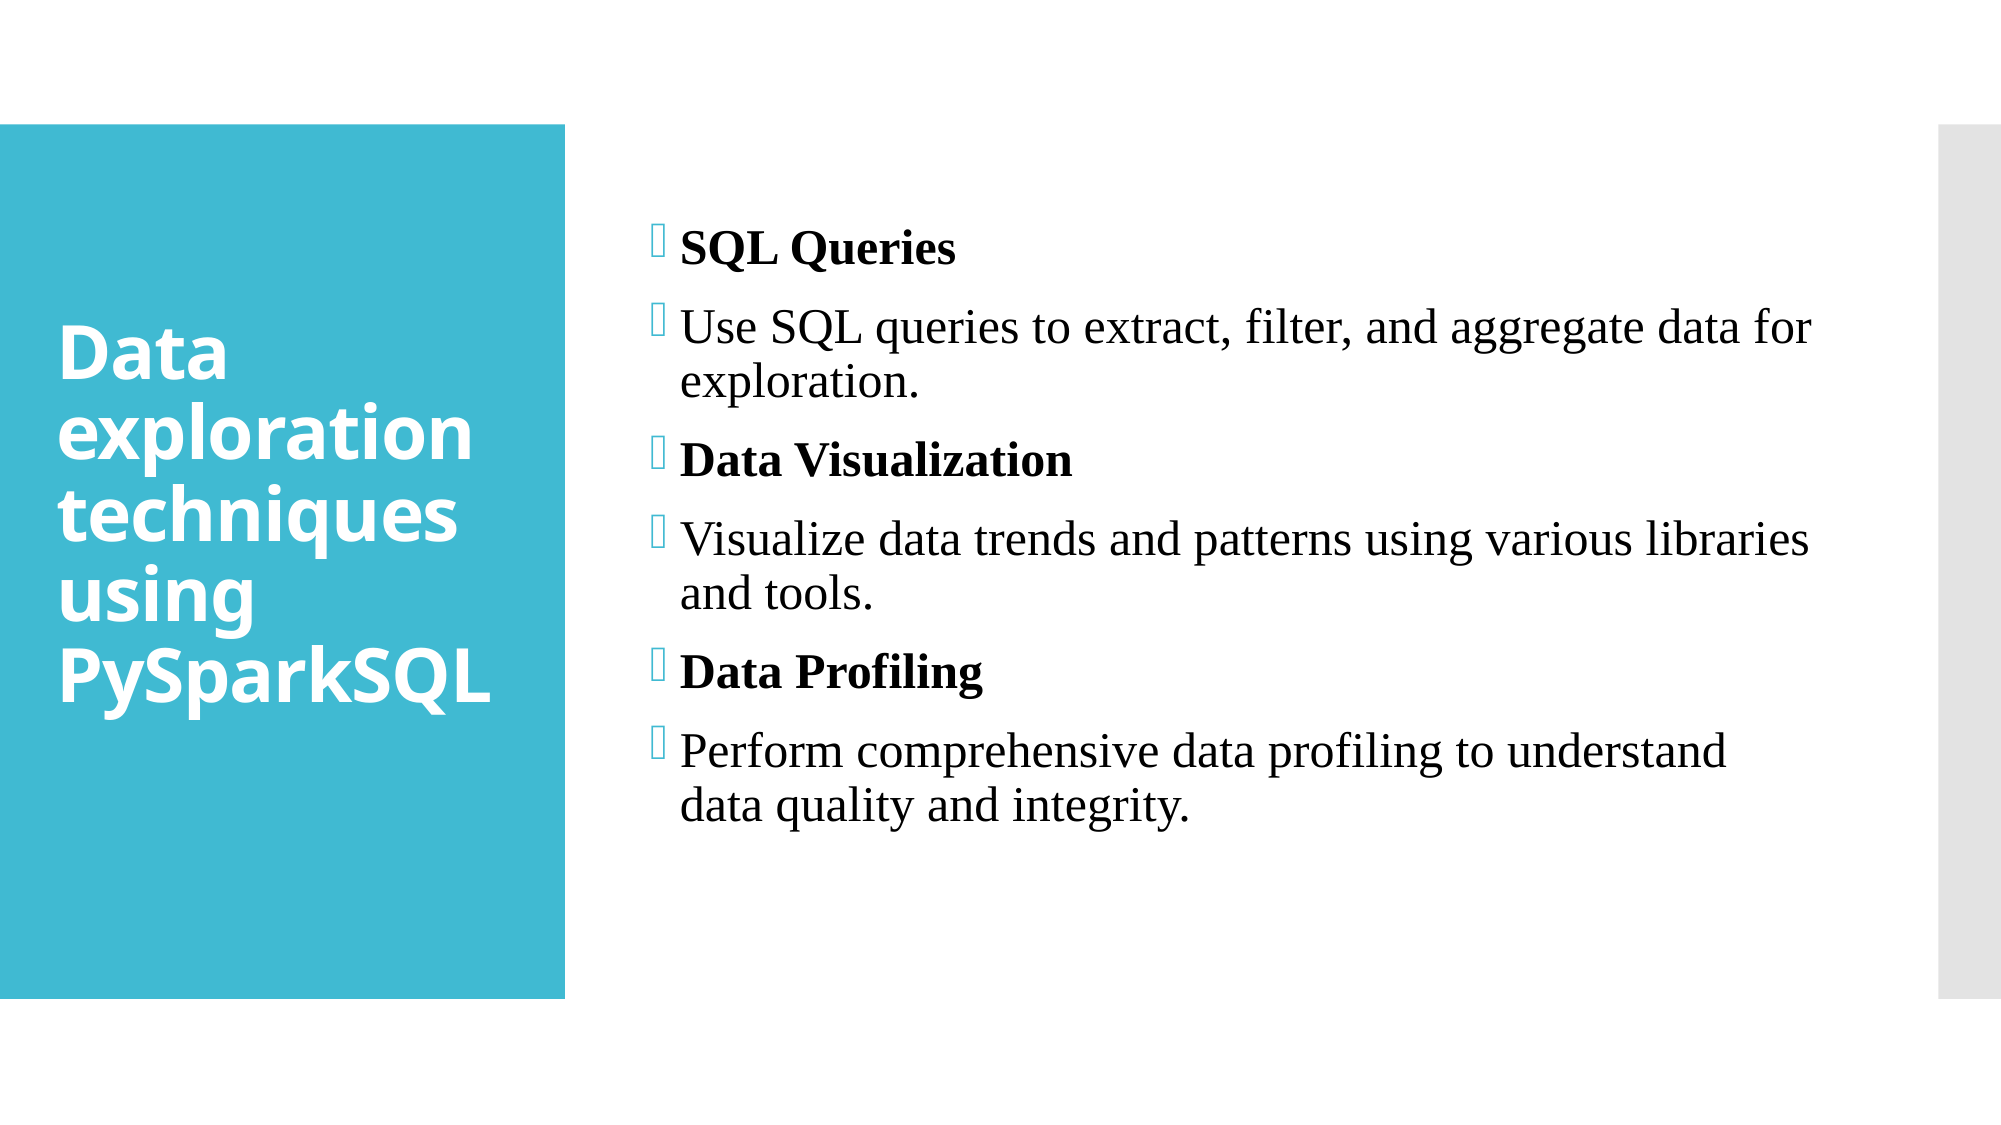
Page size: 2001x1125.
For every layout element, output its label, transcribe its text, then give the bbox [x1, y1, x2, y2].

list SQL Queries Use SQL queries to extract, filter, and aggregate data for exploration. Data Visualization Visualize data trends and patterns using various libraries and tools. Data Profiling Perform comprehensive data profiling to understand data quality and integrity. [634, 141, 1835, 982]
title Data exploration techniques using PySparkSQL [41, 184, 525, 940]
